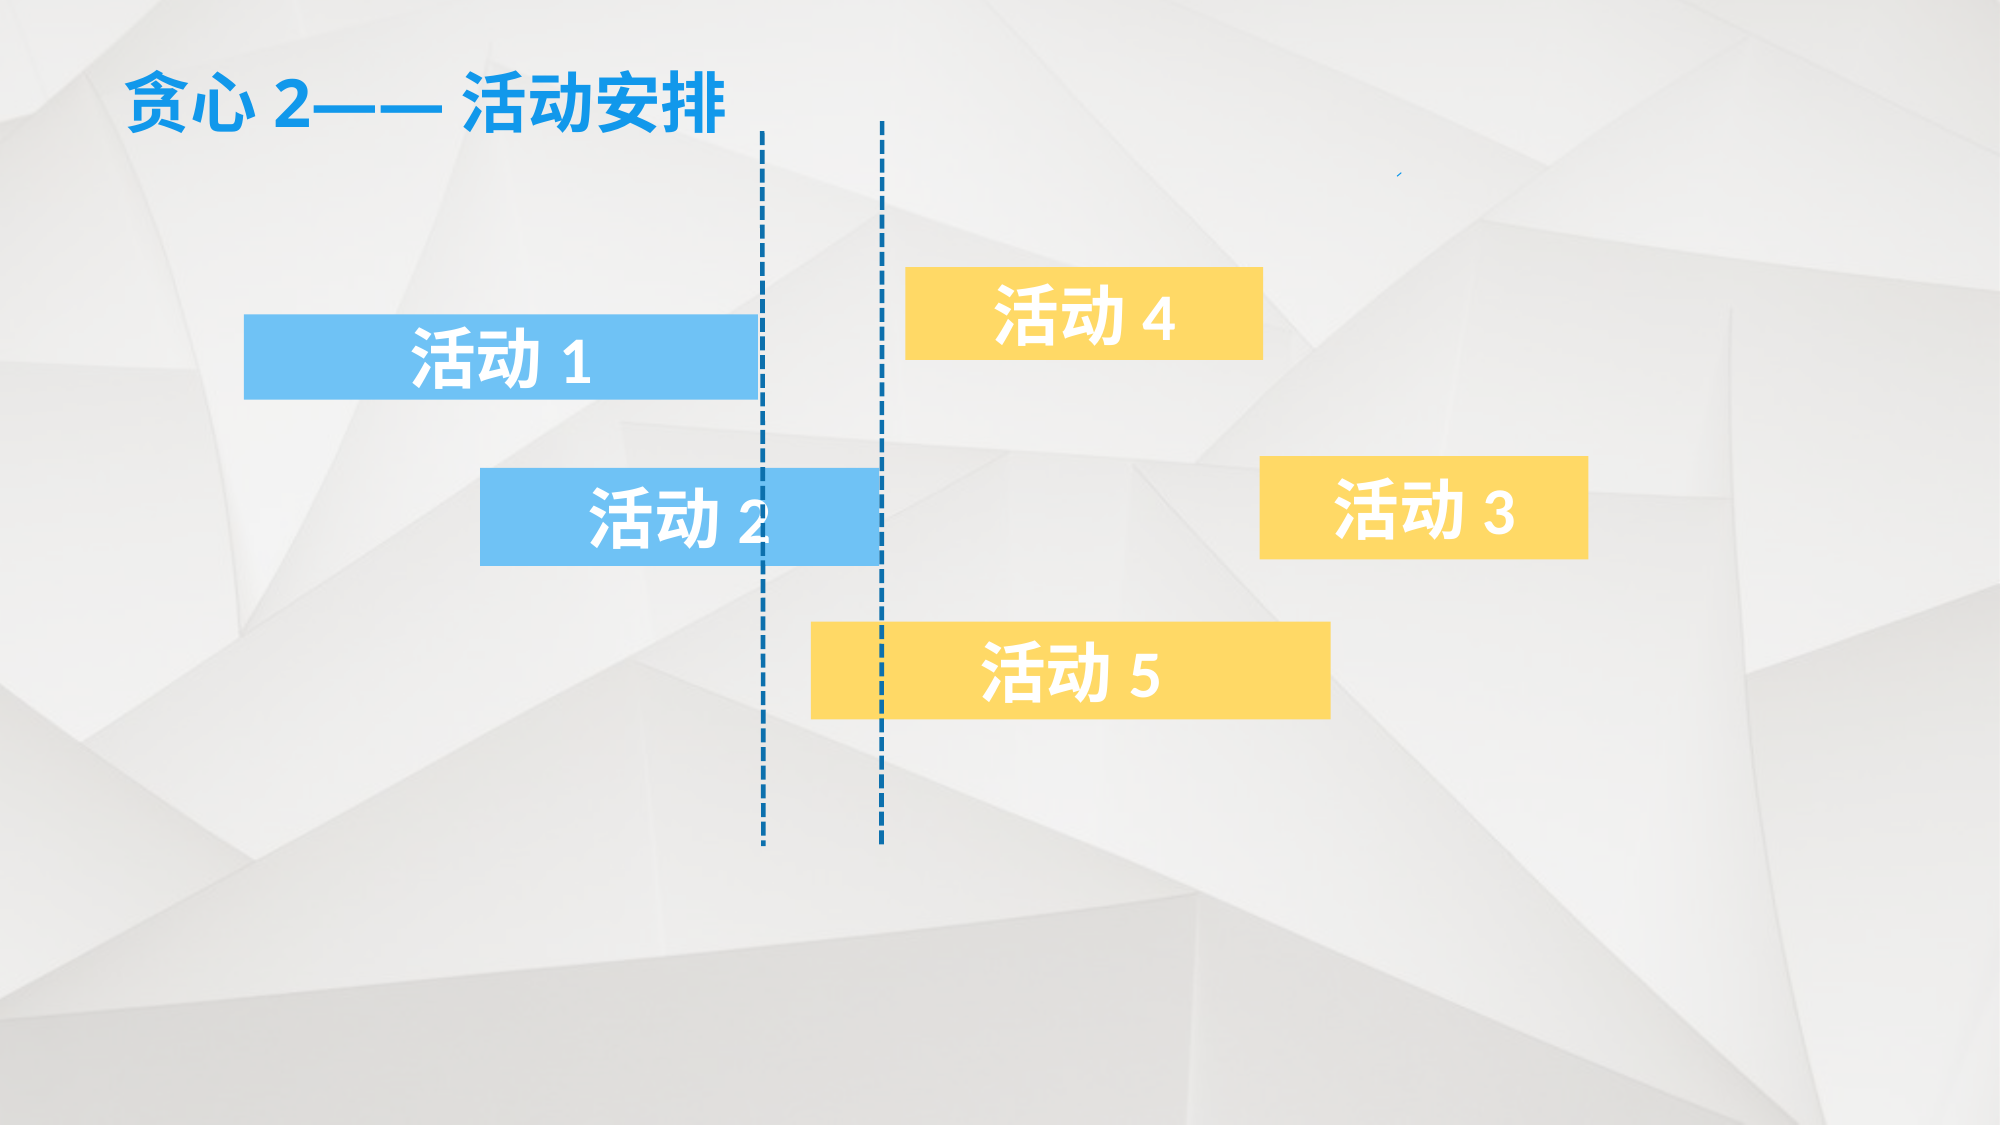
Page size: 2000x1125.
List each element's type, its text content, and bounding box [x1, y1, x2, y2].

text_box 活动2 [479, 467, 762, 567]
text_box 活动2 [764, 467, 880, 567]
text_box 活动5 [883, 621, 1332, 721]
title 贪心2——活动安排 [108, 34, 1887, 150]
text_box 活动4 [904, 266, 1264, 361]
text_box 活动1 [243, 313, 759, 401]
text_box 活动3 [1259, 455, 1589, 561]
text_box 活动5 [810, 621, 881, 721]
